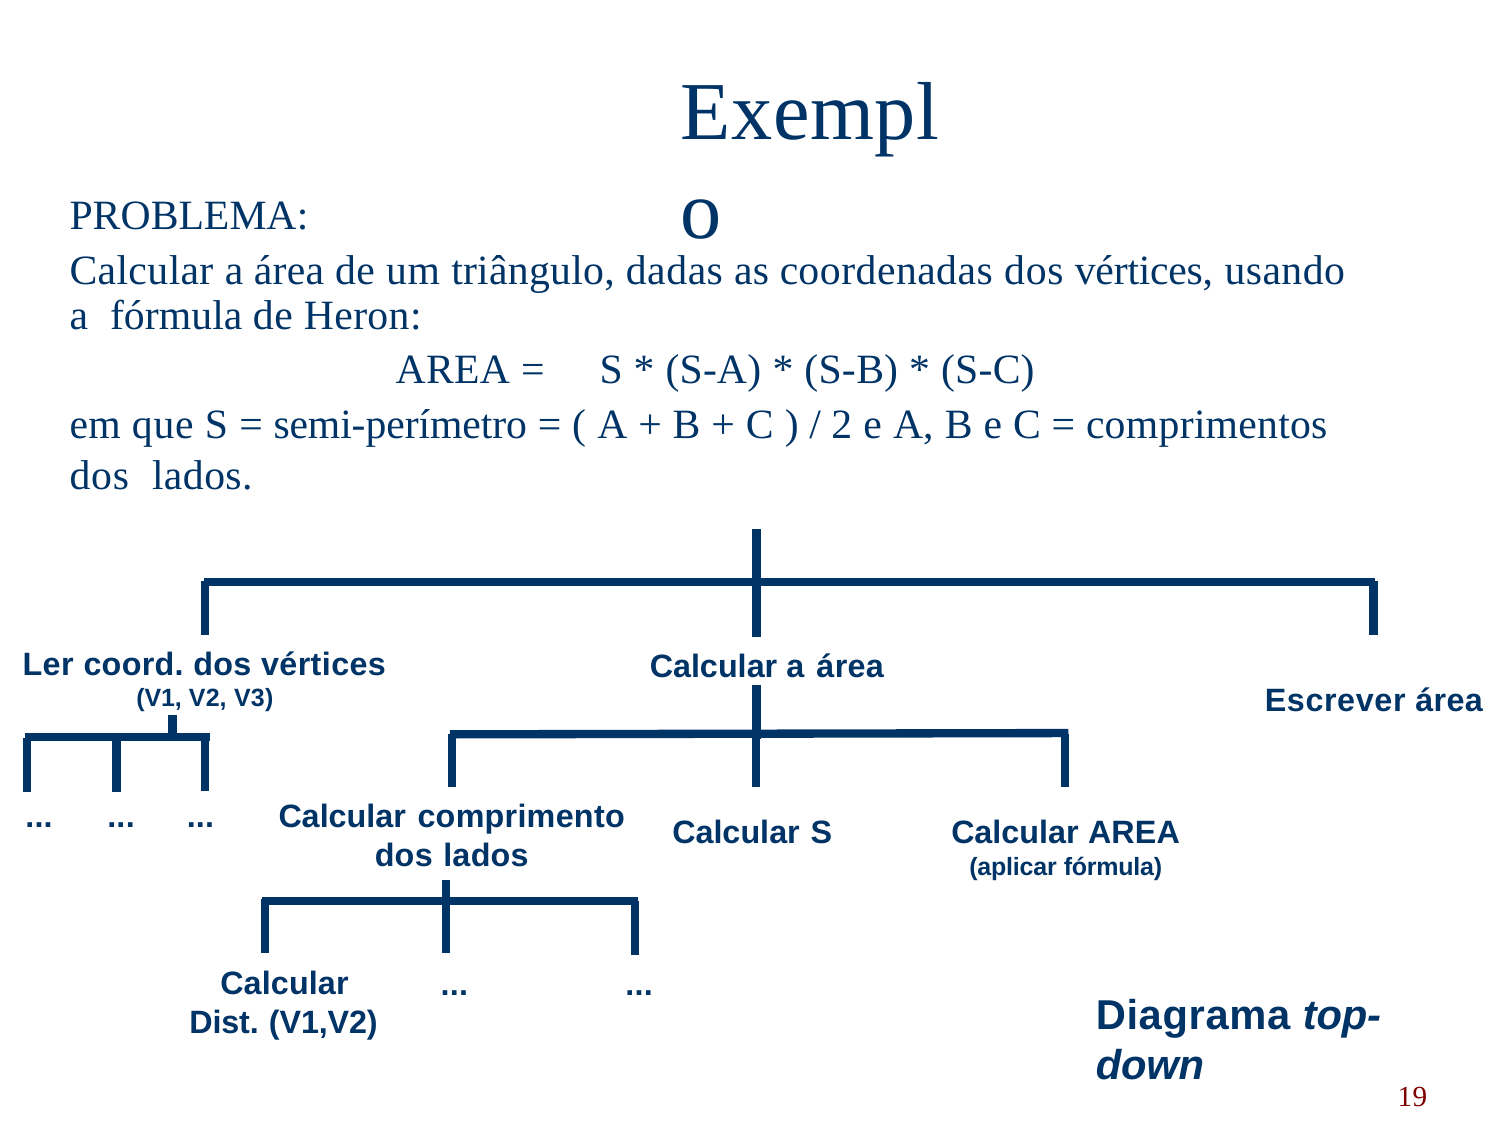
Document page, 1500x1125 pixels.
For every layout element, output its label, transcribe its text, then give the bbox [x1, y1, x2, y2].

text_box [447, 685, 1070, 788]
text_box ... ... ... Calcular comprimento dos lados [23, 792, 629, 873]
text_box Diagrama top-down [1093, 985, 1487, 1088]
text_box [260, 879, 640, 955]
text_box Calcular S [670, 808, 837, 851]
text_box ... [623, 960, 656, 1002]
title Exemplo [678, 54, 981, 180]
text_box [22, 714, 211, 793]
text_box Calcular a área [647, 645, 890, 683]
text_box PROBLEMA: Calcular a área de um triângulo, dadas as coordenadas dos vértices, usando a fórmula de Heron: AREA = S * (S-A) * (S-B) * (S-C) em que S = semi-perímetro = ( A + B + C ) / 2 e A, B e C = comprimentos dos lados. [67, 180, 1384, 499]
text_box ... [438, 963, 471, 1002]
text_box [200, 528, 1378, 638]
text_box Ler coord. dos vértices (V1, V2, V3) [19, 640, 390, 712]
text_box 19 [1391, 1078, 1433, 1113]
text_box Calcular Dist. (V1,V2) [187, 960, 383, 1040]
text_box Escrever área [1262, 677, 1486, 719]
text_box Calcular AREA (aplicar fórmula) [947, 808, 1184, 880]
